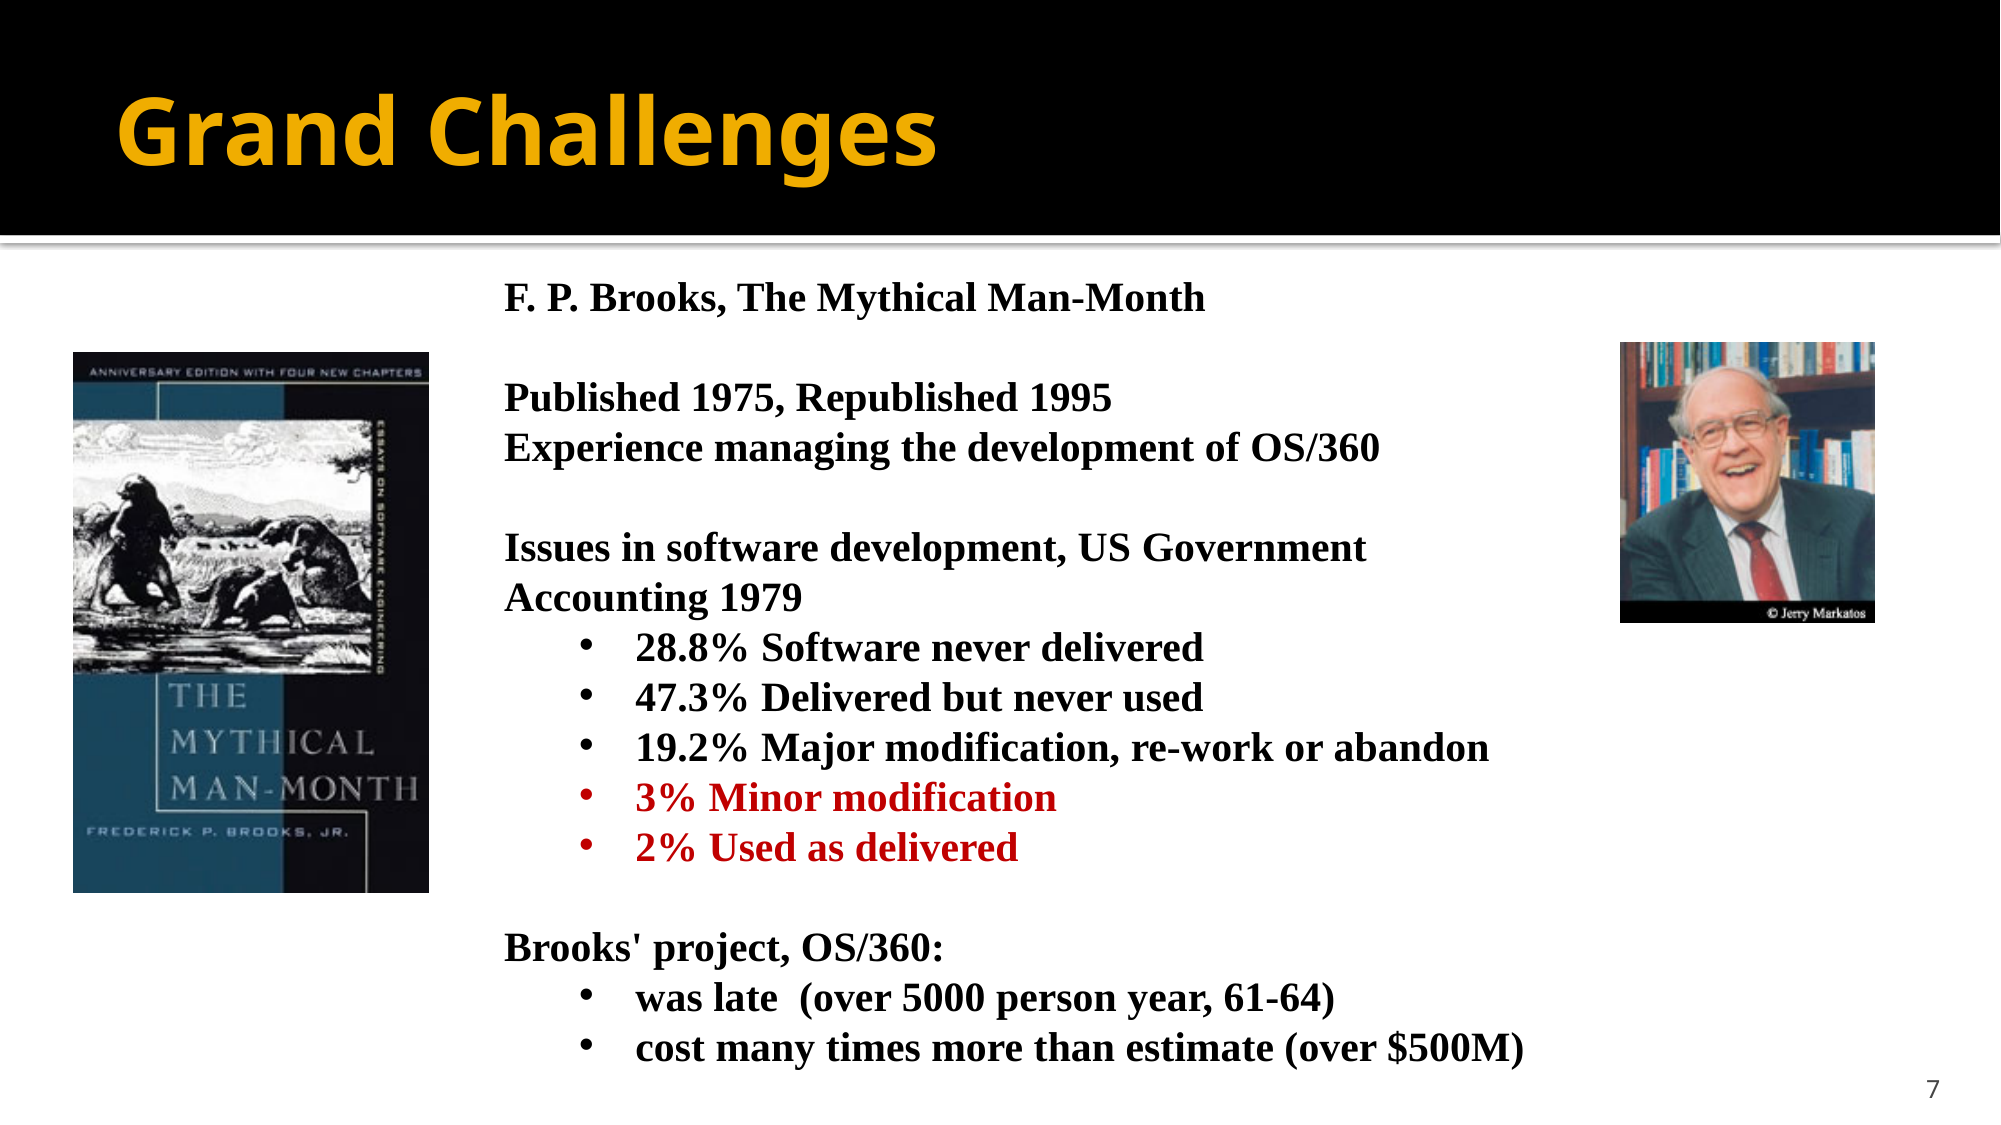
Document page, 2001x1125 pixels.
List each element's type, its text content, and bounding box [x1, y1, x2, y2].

text_box F. P. Brooks, The Mythical Man-Month Published 1975, Republished 1995 Experience managing the development of OS/360 Issues in software development, US Government Accounting 1979 28.8% Software never delivered 47.3% Delivered but never used 19.2% Major modification, re-work or abandon 3% Minor modification 2% Used as delivered Brooks' project, OS/360: was late (over 5000 person year, 61-64) cost many times more than estimate (over $500M) [489, 261, 1559, 1077]
slide_number 7 [1794, 1062, 1955, 1108]
title Grand Challenges [99, 25, 1900, 231]
picture [1620, 342, 1875, 623]
picture [73, 352, 429, 893]
